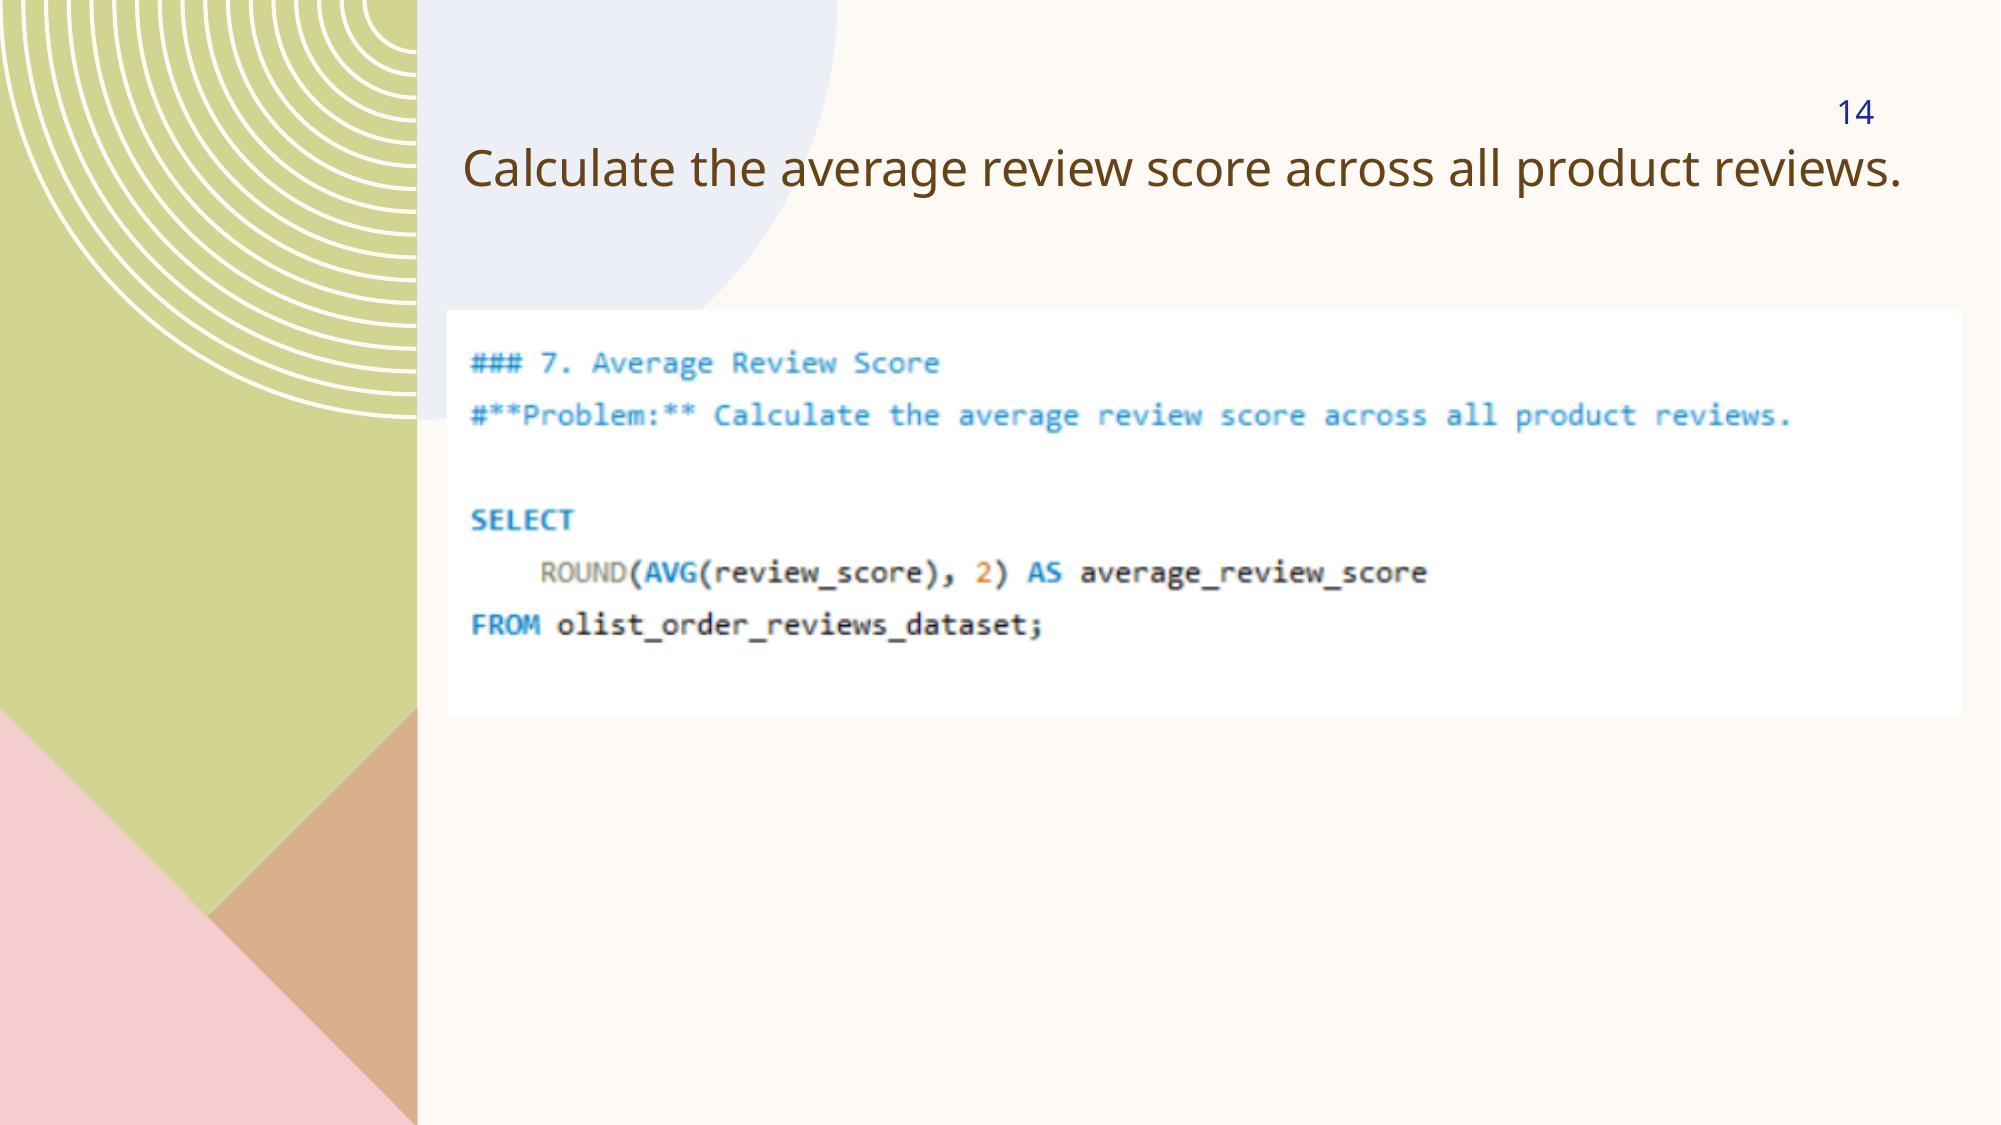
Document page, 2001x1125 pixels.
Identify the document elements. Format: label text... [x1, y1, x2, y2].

slide_number 14 [1699, 75, 1875, 128]
text_box Calculate the average review score across all product reviews. [447, 128, 2000, 204]
picture [447, 310, 1962, 715]
